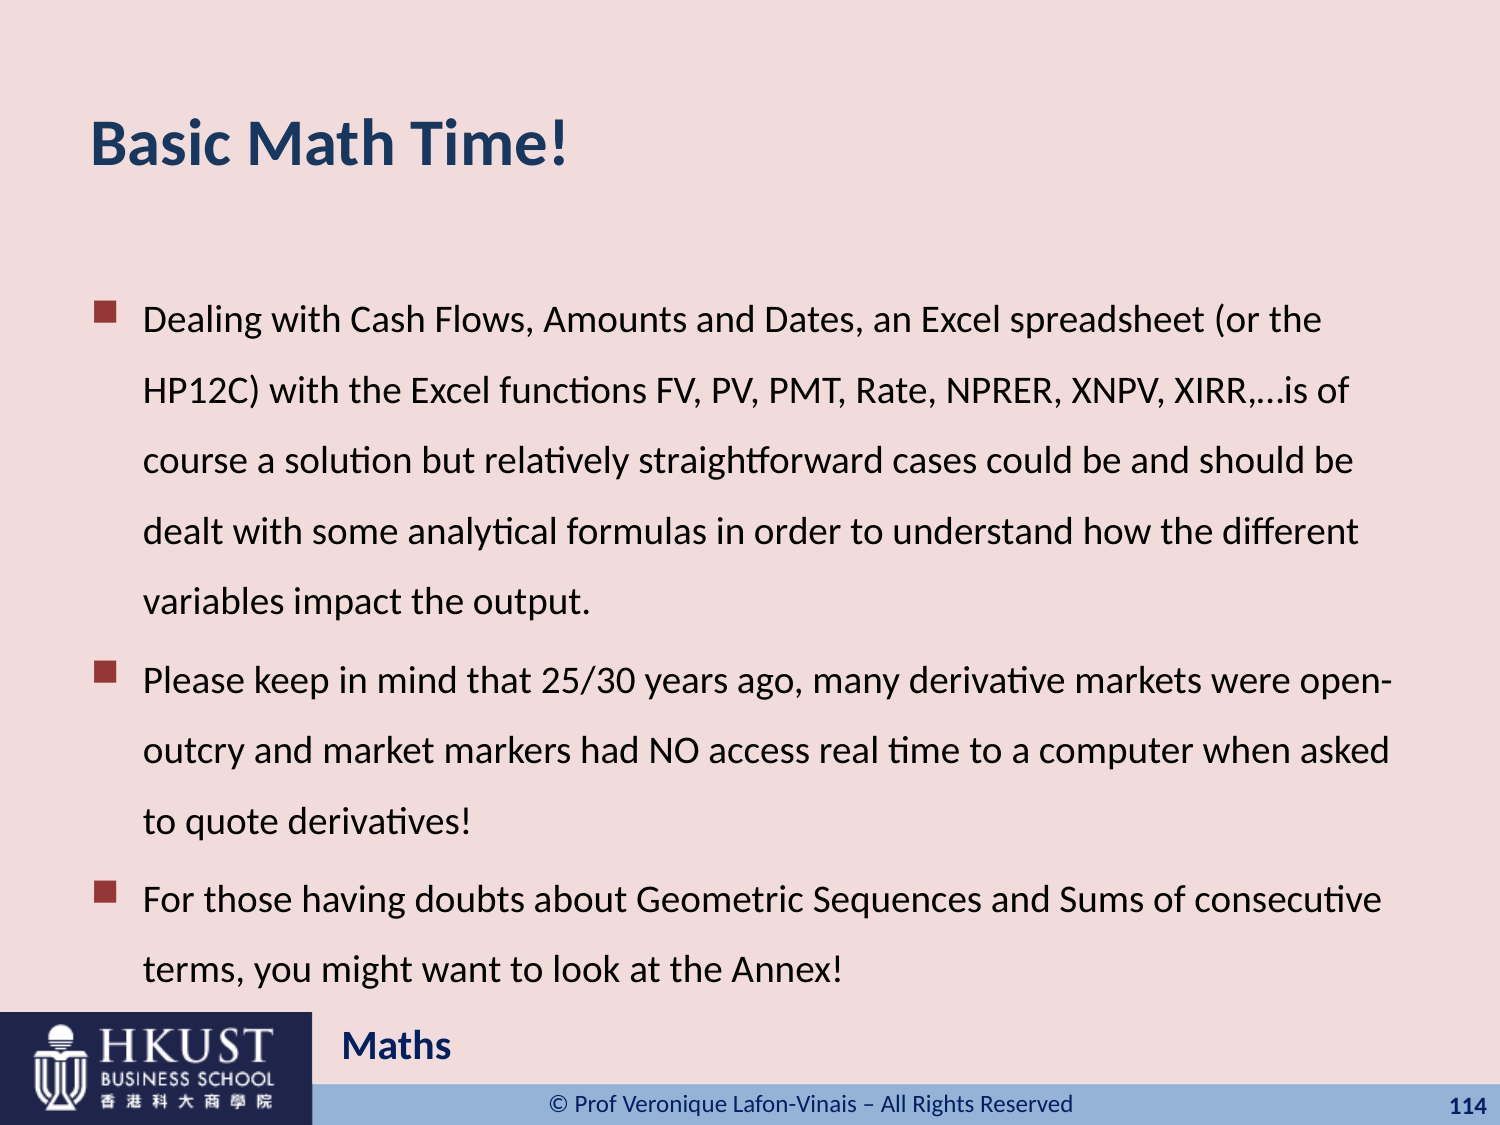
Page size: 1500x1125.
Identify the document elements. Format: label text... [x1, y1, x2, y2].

footer Maths [326, 1007, 1500, 1078]
list Dealing with Cash Flows, Amounts and Dates, an Excel spreadsheet (or the HP12C) with the Excel functions FV, PV, PMT, Rate, NPRER, XNPV, XIRR,…is of course a solution but relatively straightforward cases could be and should be dealt with some analytical formulas in order to understand how the different variables impact the output. Please keep in mind that 25/30 years ago, many derivative markets were open-outcry and market markers had NO access real time to a computer when asked to quote derivatives! For those having doubts about Geometric Sequences and Sums of consecutive terms, you might want to look at the Annex! [74, 262, 1426, 1006]
slide_number 114 [1351, 1080, 1500, 1125]
picture [0, 1012, 1500, 1125]
title Basic Math Time! [74, 44, 1426, 233]
